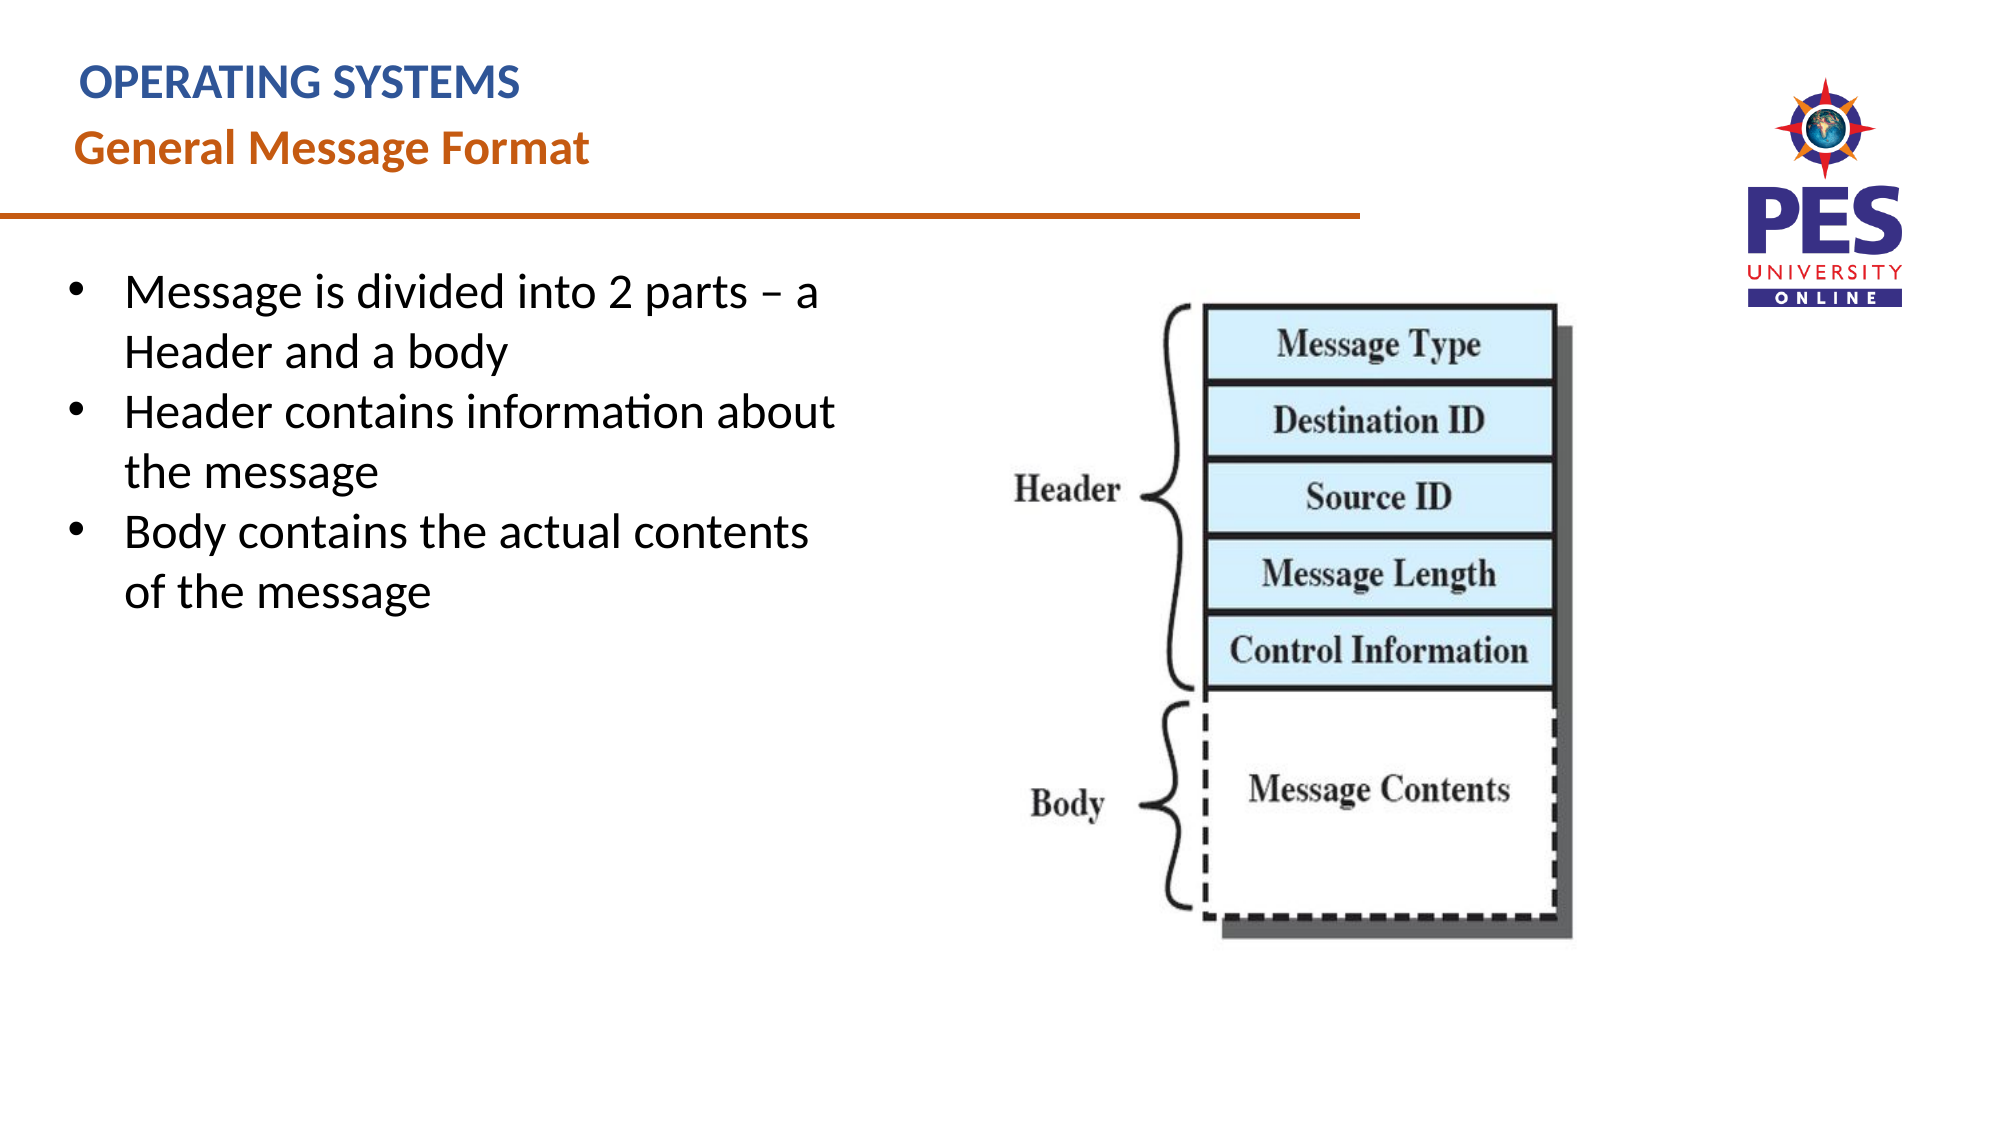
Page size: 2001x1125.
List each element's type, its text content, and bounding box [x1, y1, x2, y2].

text_box General Message Format [59, 107, 1372, 182]
picture [1748, 76, 1902, 307]
text_box OPERATING SYSTEMS [64, 41, 1295, 117]
text_box Message is divided into 2 parts – a Header and a body Header contains information about the message Body contains the actual contents of the message [53, 251, 864, 626]
picture [959, 251, 1677, 985]
